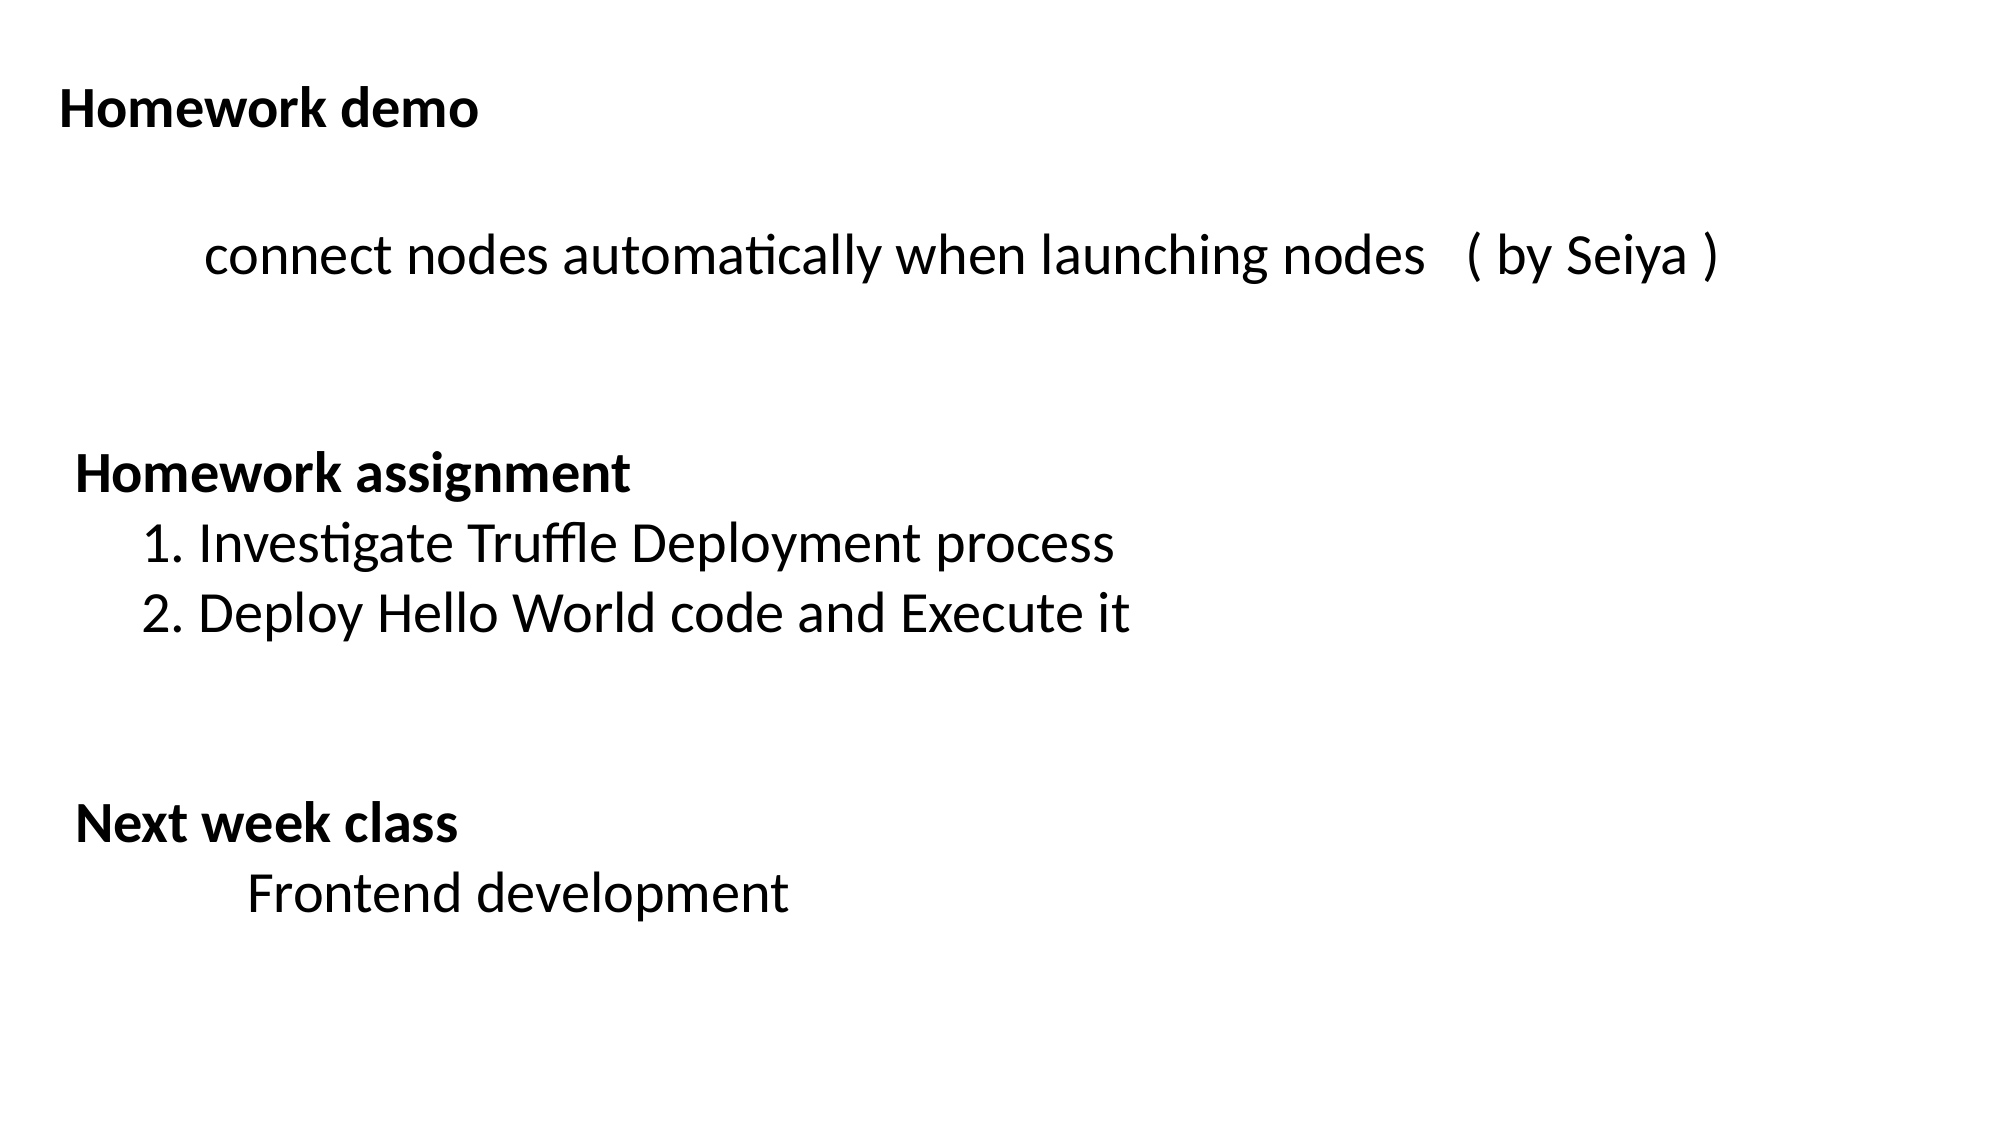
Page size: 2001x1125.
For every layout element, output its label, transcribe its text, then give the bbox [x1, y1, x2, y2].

text_box connect nodes automatically when launching nodes ( by Seiya ) [172, 208, 1767, 294]
text_box Homework demo [45, 61, 613, 146]
text_box Next week class Frontend development [60, 776, 1328, 932]
text_box Homework assignment 1. Investigate Truffle Deployment process 2. Deploy Hello World code and Execute it [60, 426, 1328, 652]
